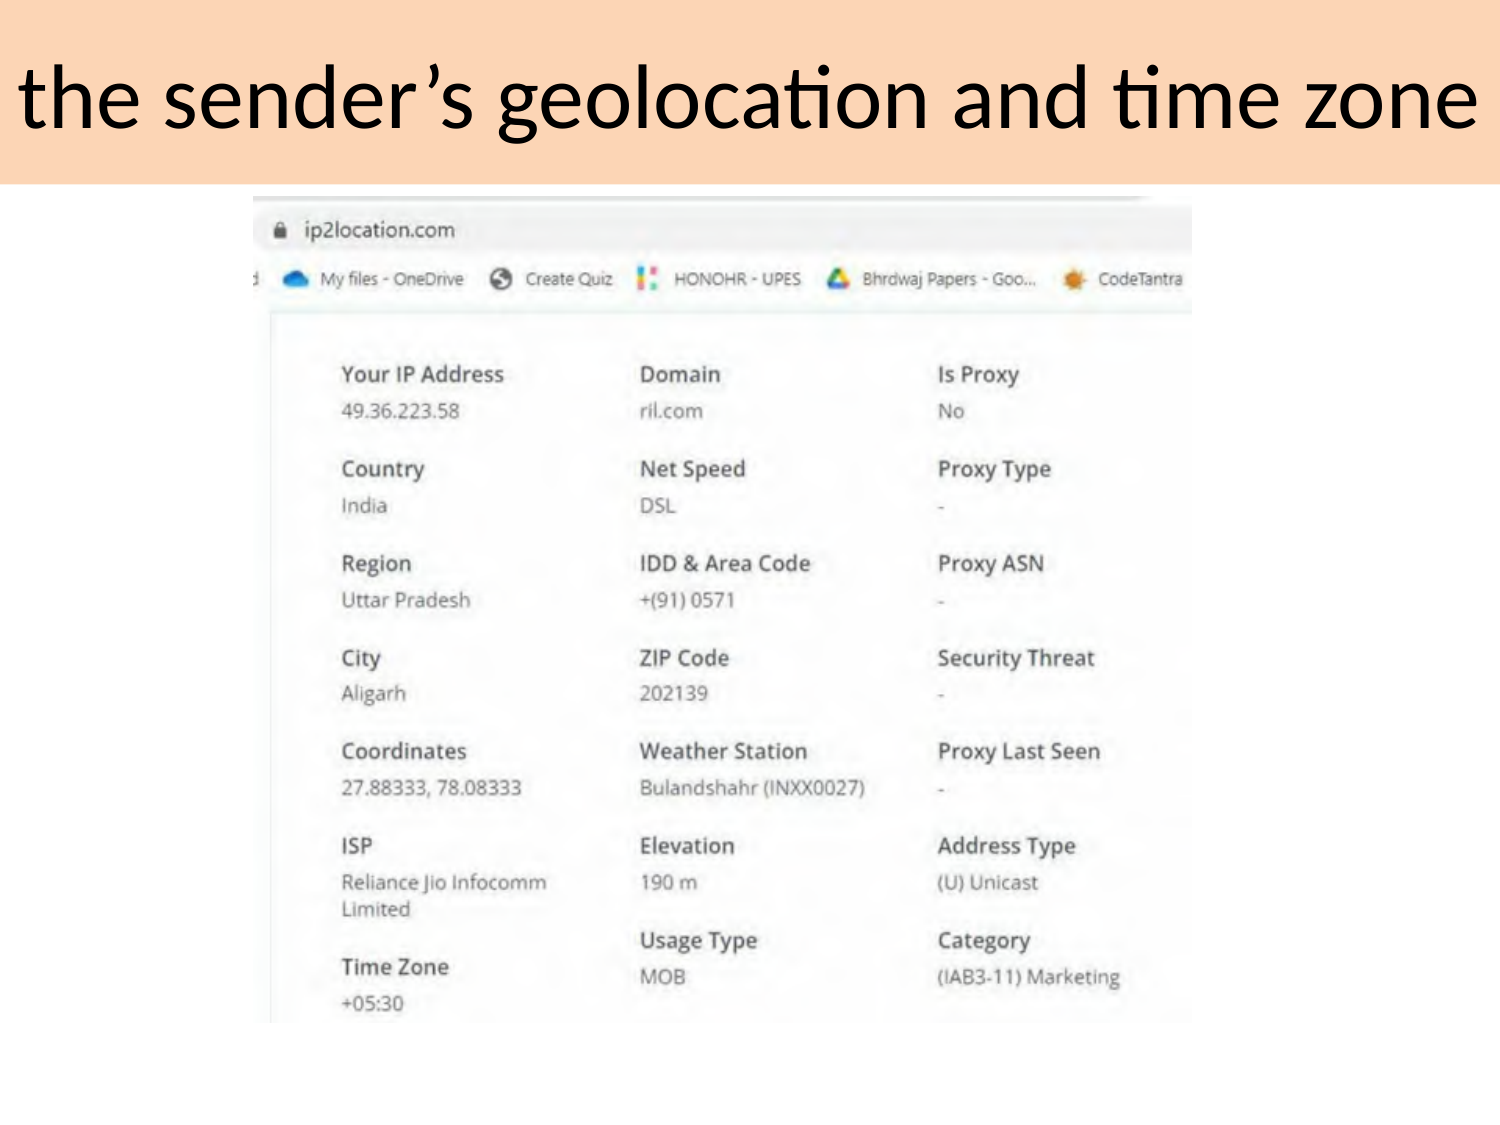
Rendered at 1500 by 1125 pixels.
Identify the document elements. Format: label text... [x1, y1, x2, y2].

title the sender’s geolocation and time zone [0, 0, 1500, 185]
picture [253, 195, 1192, 1023]
